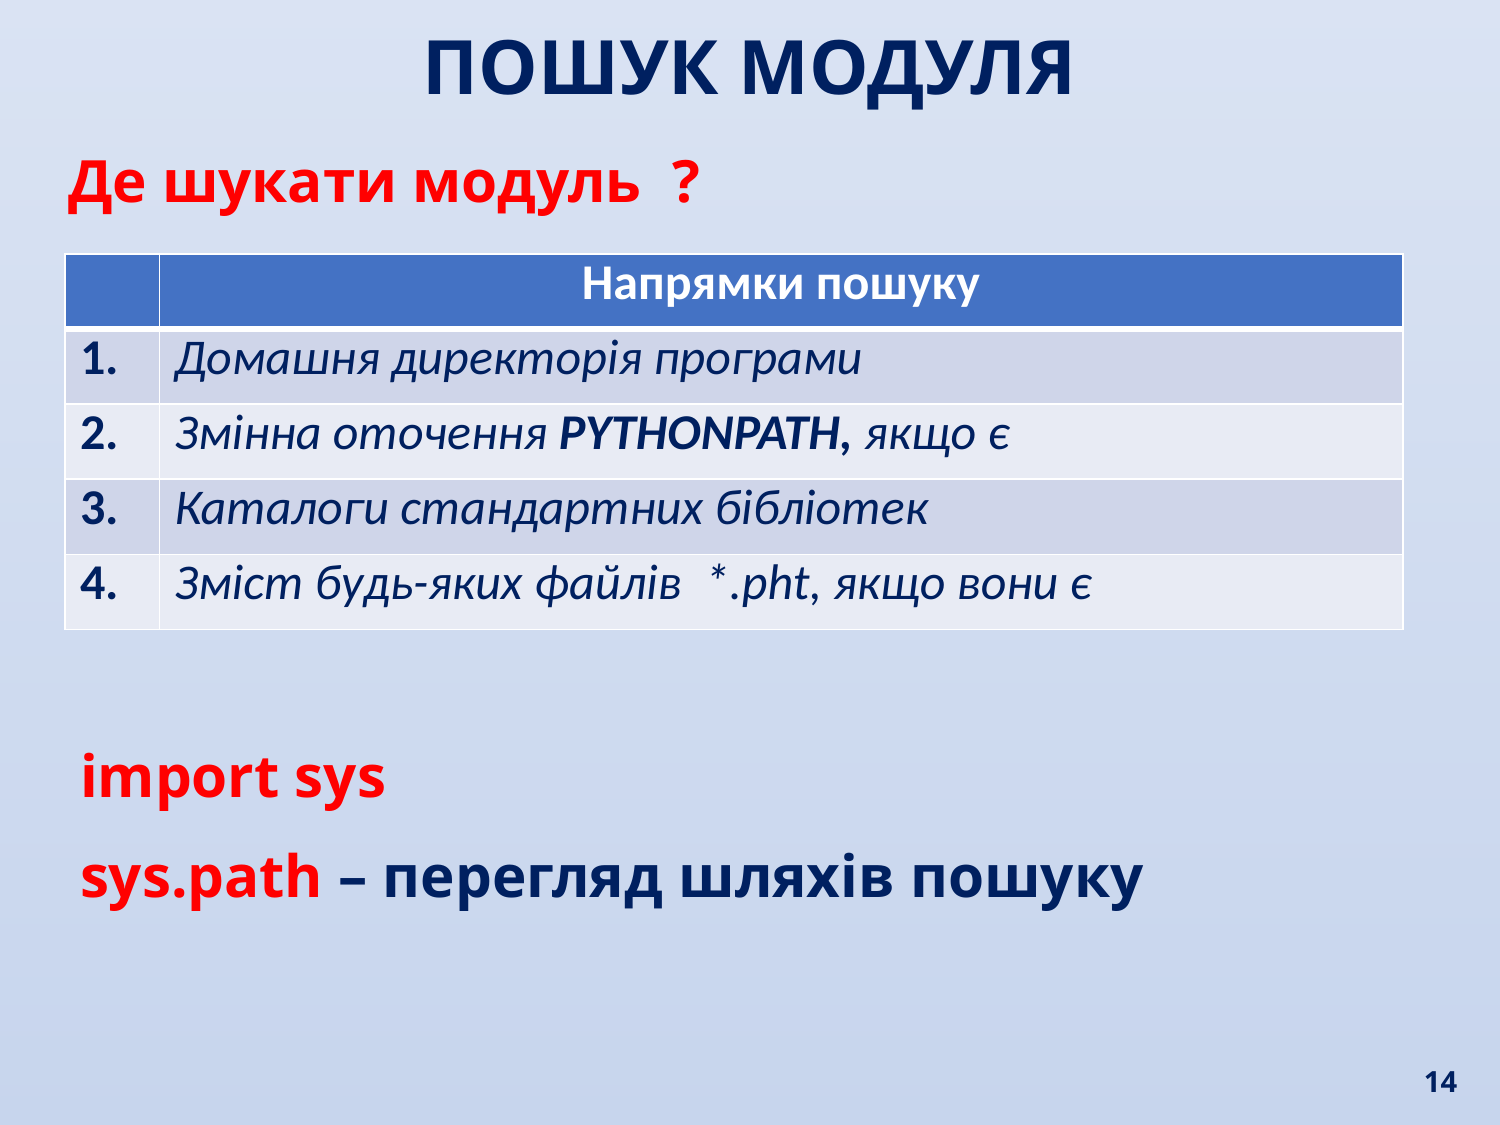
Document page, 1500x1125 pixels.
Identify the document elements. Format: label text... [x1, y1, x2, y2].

table_header Напрямки пошуку [160, 255, 1402, 326]
table_cell 2. [66, 405, 159, 478]
table_cell Домашня директорія програми [160, 332, 1402, 403]
table_cell 4. [66, 555, 159, 629]
text_box ПОШУК МОДУЛЯ [17, 12, 1483, 118]
text_box import sys sys.path – перегляд шляхів пошуку [64, 739, 1495, 918]
text_box 14 [1399, 1035, 1473, 1111]
table_header [66, 255, 159, 326]
table_cell 3. [66, 480, 159, 554]
text_box Де шукати модуль ? [53, 144, 1483, 222]
table_cell Зміст будь-яких файлів *.pht, якщо вони є [160, 555, 1402, 629]
table_cell Каталоги стандартних бібліотек [160, 480, 1402, 554]
table_cell Змінна оточення PYTHONPATH, якщо є [160, 405, 1402, 478]
table_cell 1. [66, 332, 159, 403]
